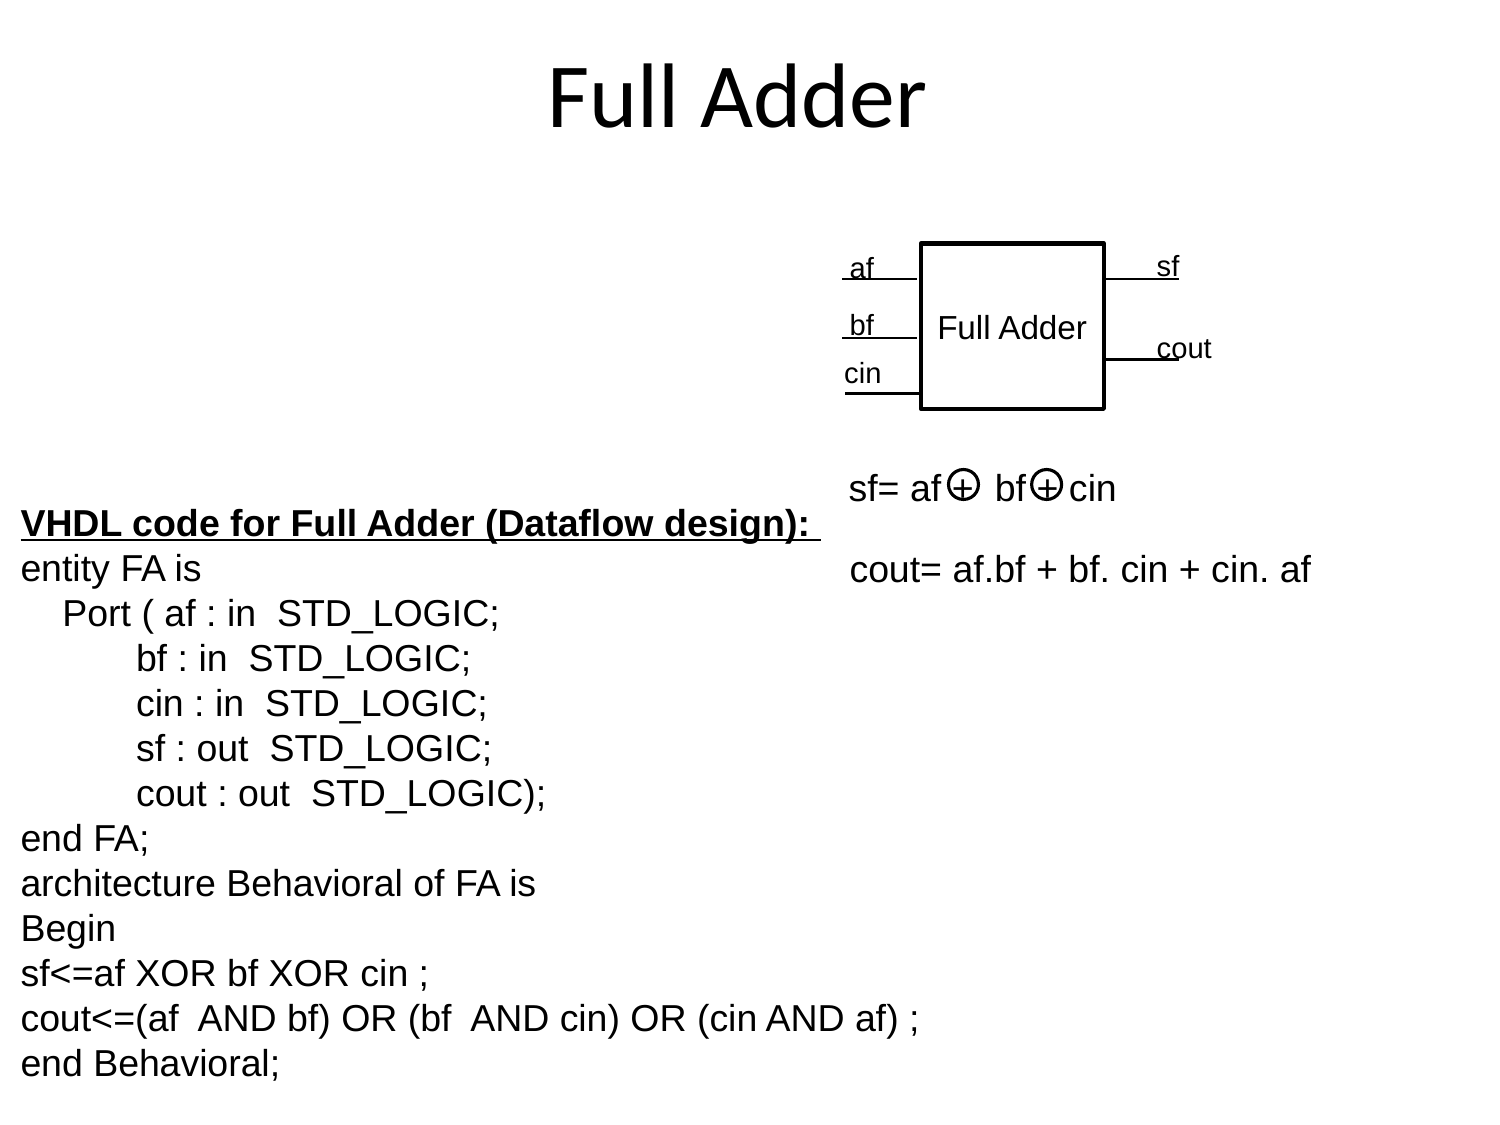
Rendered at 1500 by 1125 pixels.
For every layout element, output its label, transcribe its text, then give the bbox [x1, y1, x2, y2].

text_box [832, 455, 1145, 517]
text_box cout= af.bf + bf. cin + cin. af [1039, 537, 1338, 597]
text_box Full Adder [62, 36, 1413, 145]
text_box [828, 240, 1259, 410]
text_box VHDL code for Full Adder (Dataflow design): entity FA is Port ( af : in STD_LOGIC; bf : in STD_LOGIC; cin : in STD_LOGIC; sf : out STD_LOGIC; cout : out STD_LOGIC); end FA; architecture Behavioral of FA is Begin sf<=af XOR bf XOR cin ; cout<=(af AND bf) OR (bf AND cin) OR (cin AND af) ; end Behavioral; [5, 491, 1039, 1092]
